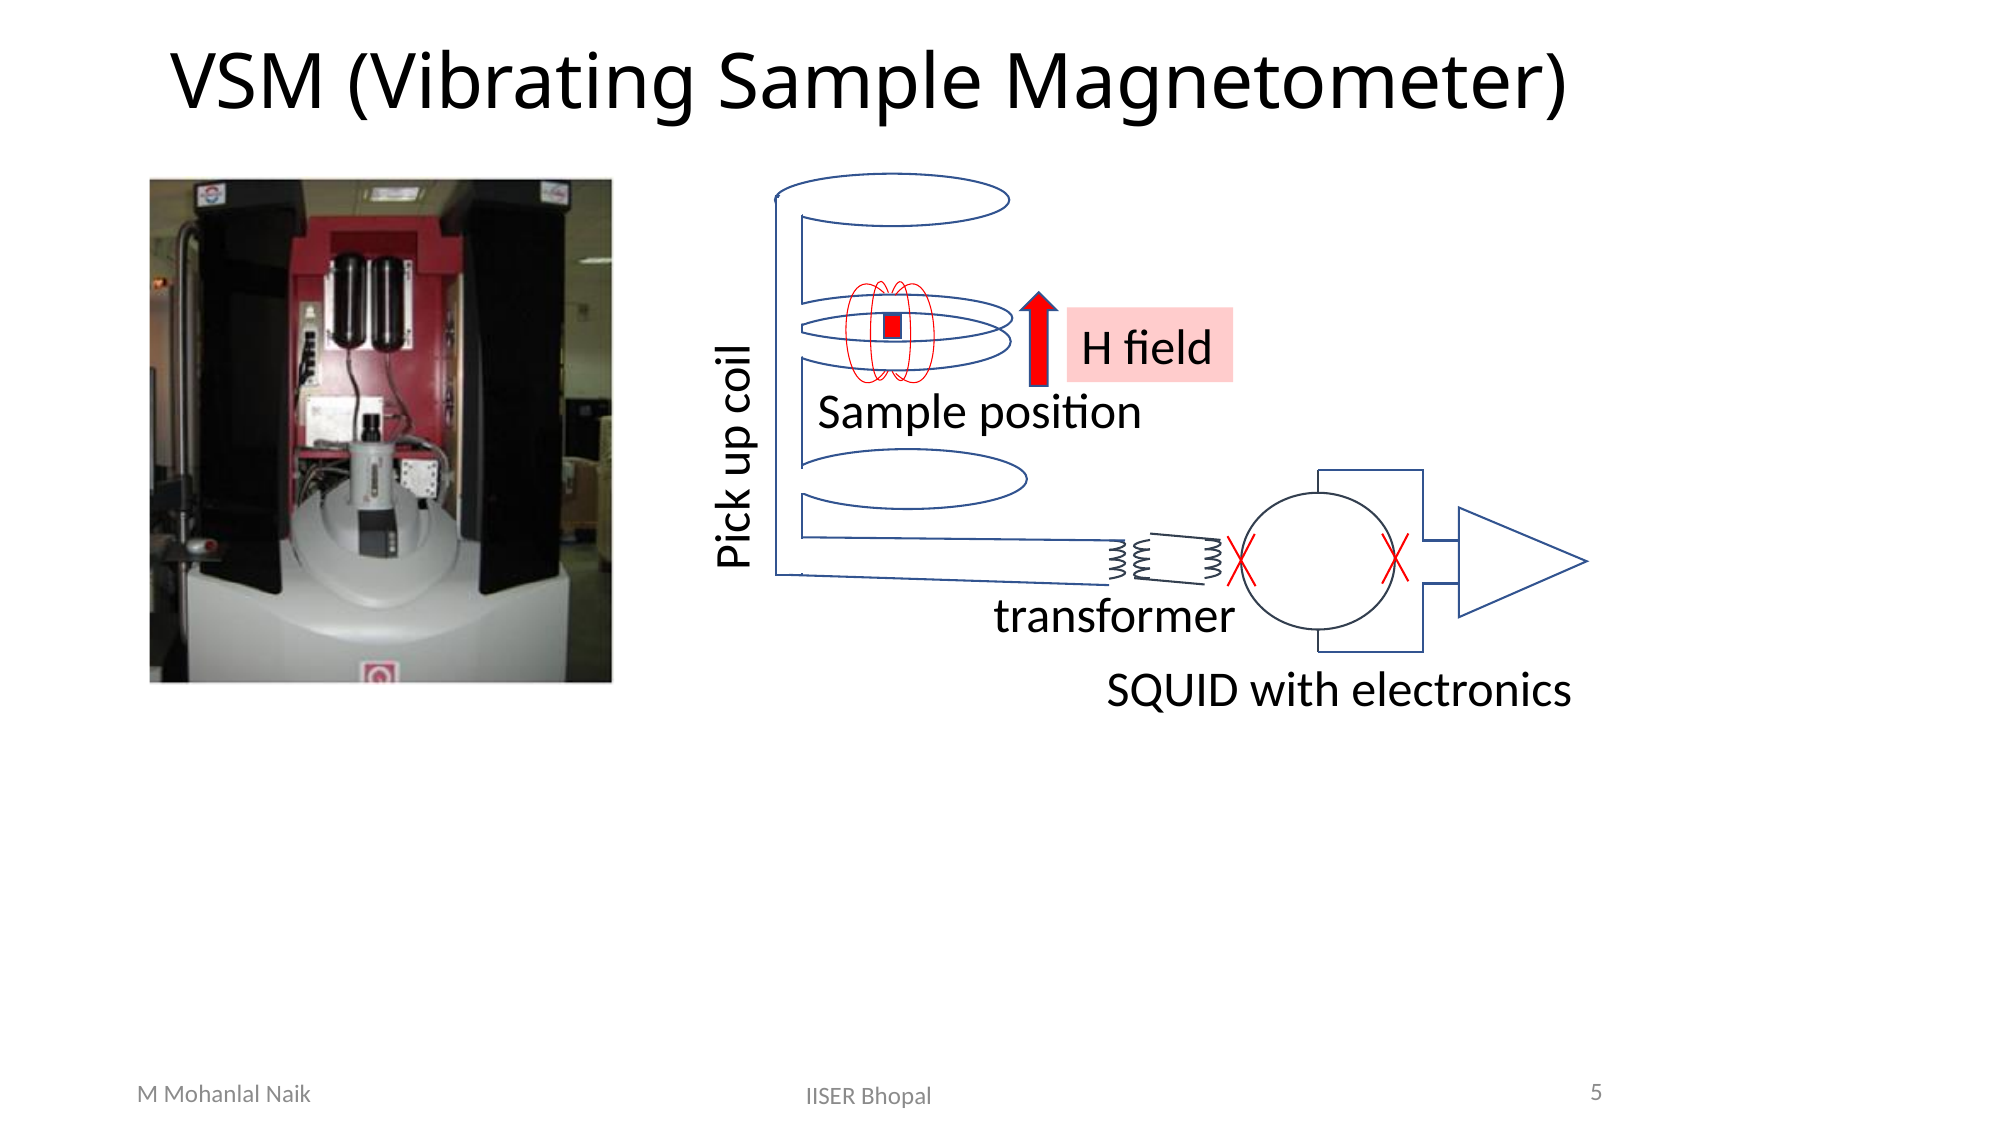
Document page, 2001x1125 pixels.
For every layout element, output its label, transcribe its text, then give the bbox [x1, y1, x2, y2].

text_box IISER Bhopal [616, 1064, 1123, 1125]
picture [149, 176, 615, 687]
text_box VSM (Vibrating Sample Magnetometer) [119, 0, 1619, 168]
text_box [692, 167, 1635, 725]
text_box 5 [1280, 1060, 1618, 1121]
text_box M Mohanlal Naik [121, 1062, 460, 1122]
